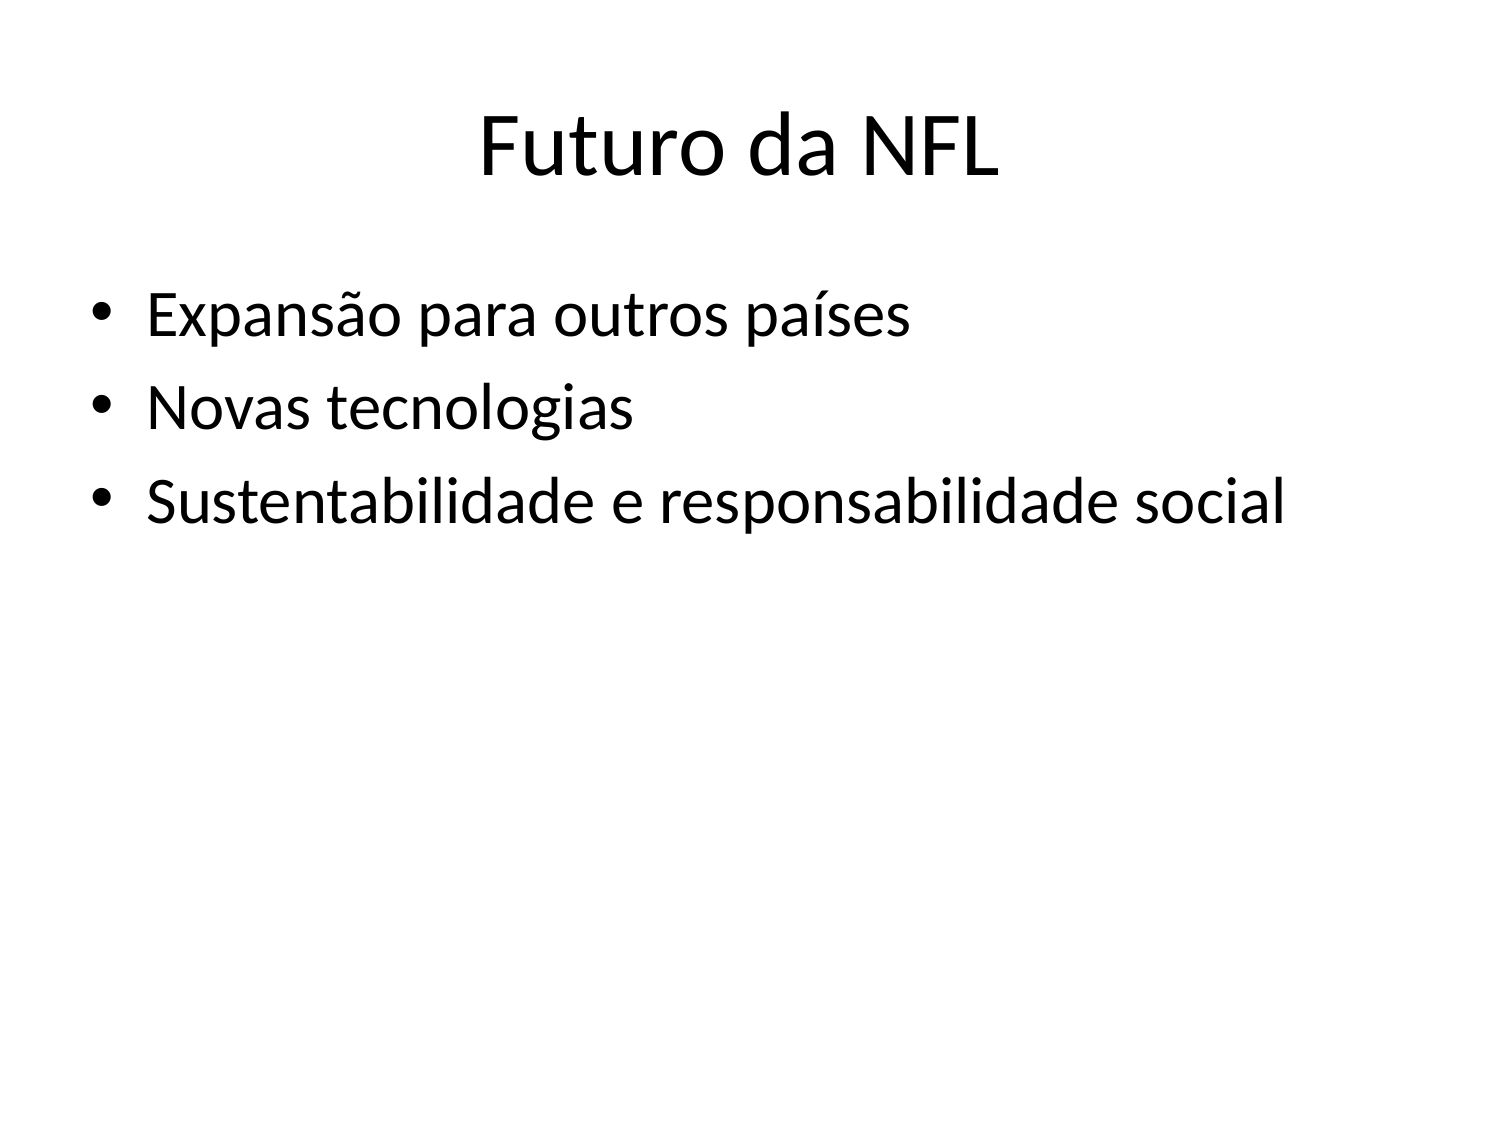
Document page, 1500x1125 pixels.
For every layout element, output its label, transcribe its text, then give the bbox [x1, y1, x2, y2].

list Expansão para outros países Novas tecnologias Sustentabilidade e responsabilidade social [75, 262, 1425, 1005]
title Futuro da NFL [75, 45, 1425, 233]
